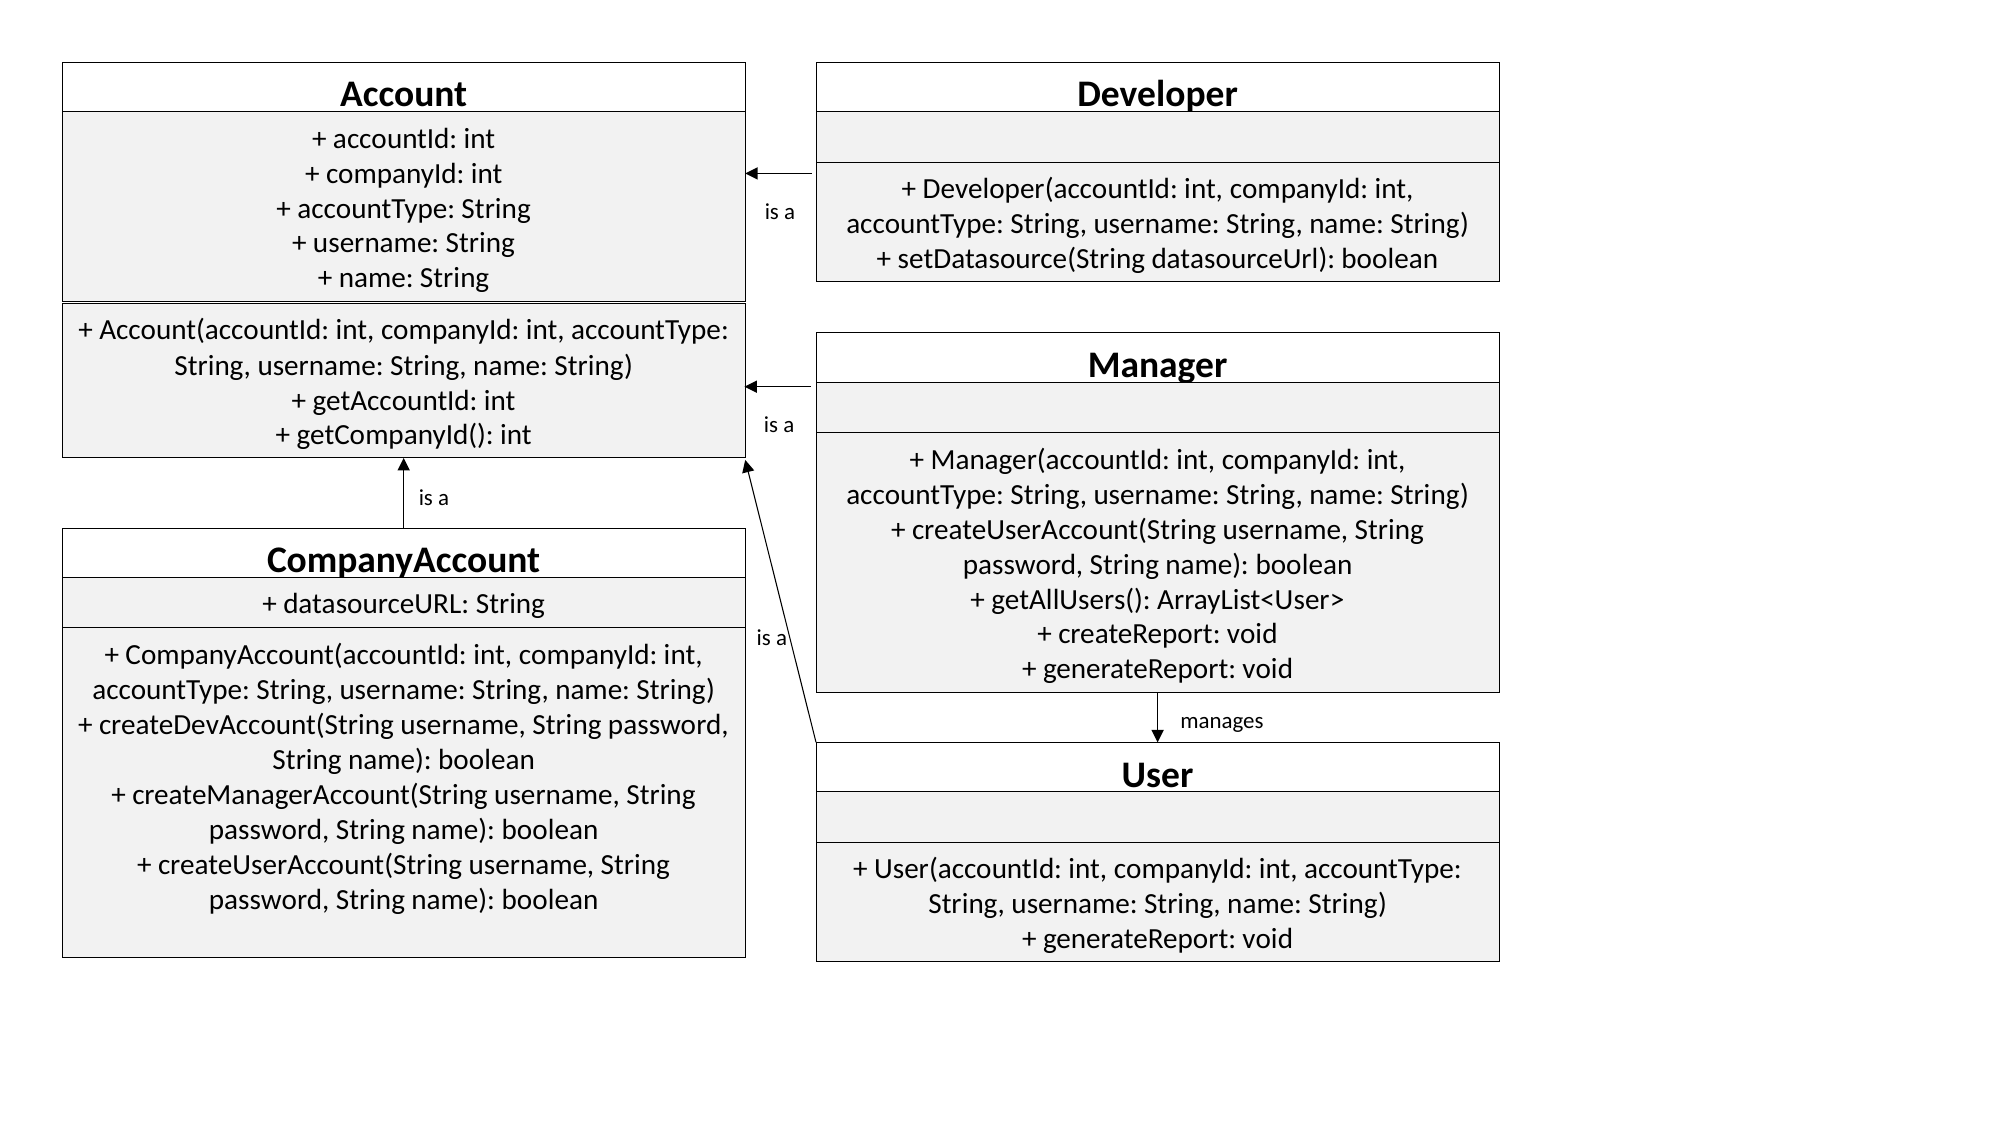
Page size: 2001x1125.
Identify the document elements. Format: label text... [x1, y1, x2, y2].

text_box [815, 742, 1500, 964]
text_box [815, 332, 1500, 696]
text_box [403, 459, 466, 529]
text_box manages [1165, 698, 1292, 741]
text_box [815, 62, 1500, 284]
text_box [745, 459, 816, 743]
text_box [62, 527, 746, 962]
text_box is a [749, 402, 811, 445]
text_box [62, 62, 746, 460]
text_box is a [749, 188, 812, 232]
